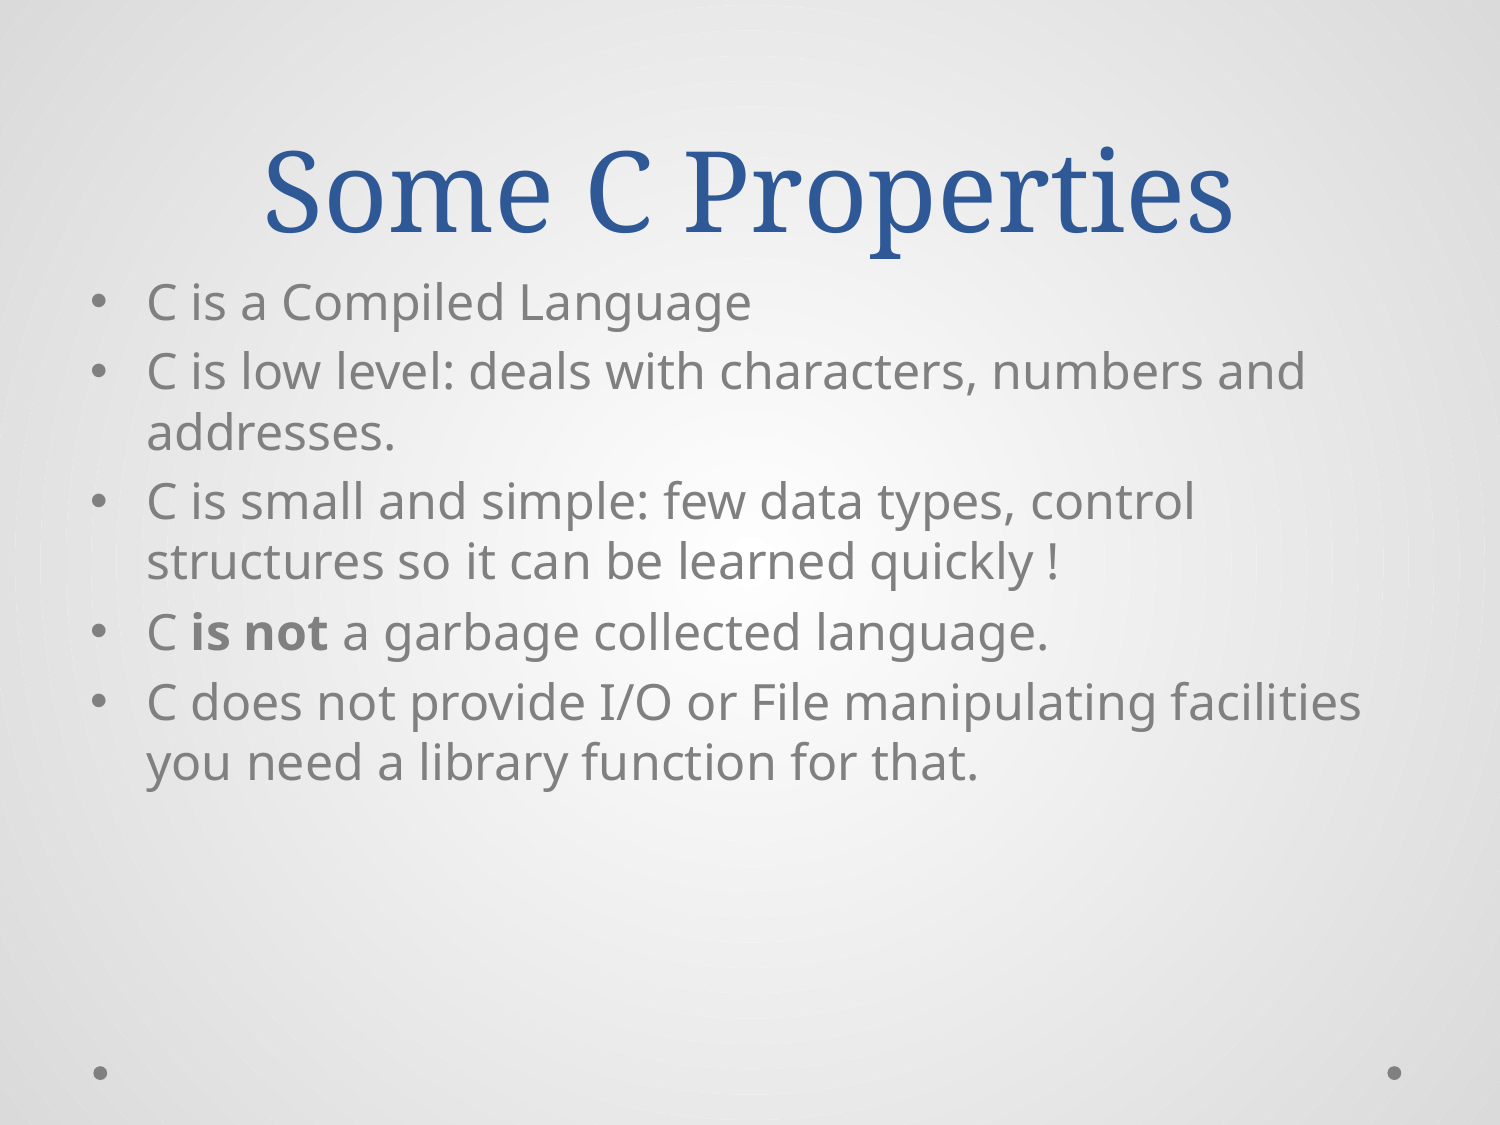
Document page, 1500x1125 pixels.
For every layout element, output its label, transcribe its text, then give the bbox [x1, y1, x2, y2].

list C is a Compiled Language C is low level: deals with characters, numbers and addresses. C is small and simple: few data types, control structures so it can be learned quickly ! C is not a garbage collected language. C does not provide I/O or File manipulating facilities you need a library function for that. [75, 262, 1425, 1005]
title Some C Properties [75, 0, 1425, 262]
